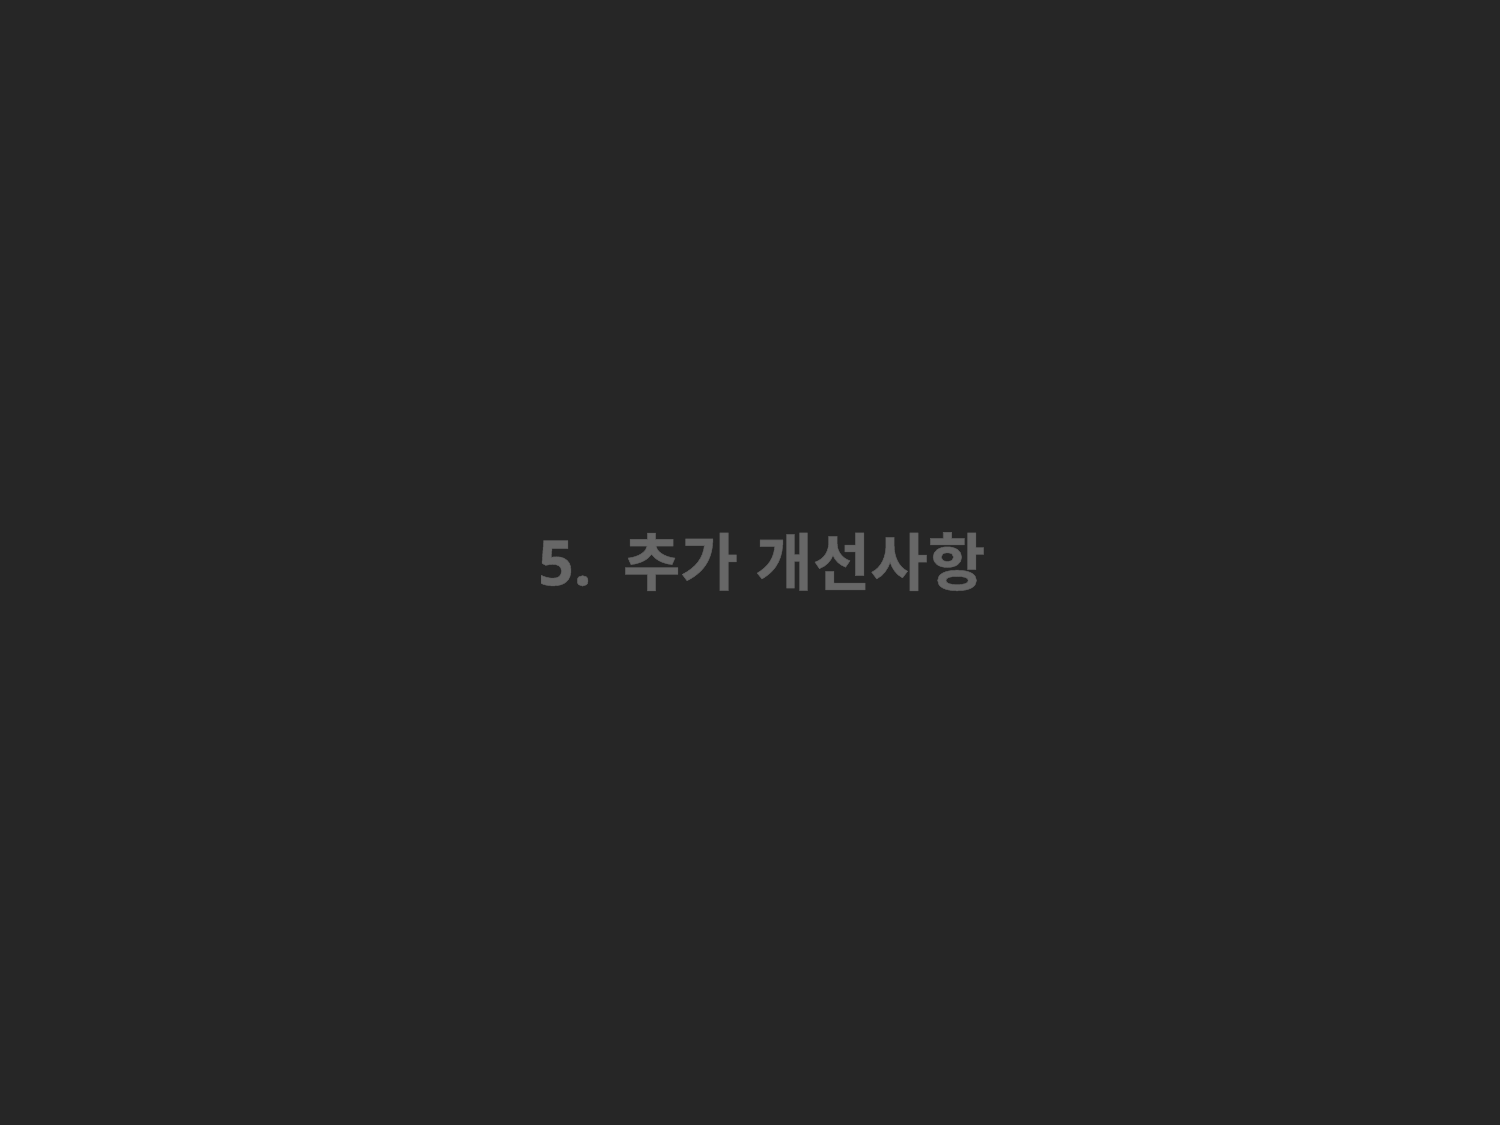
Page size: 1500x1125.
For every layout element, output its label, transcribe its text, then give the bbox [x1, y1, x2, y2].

text_box 5. 추가 개선사항 [336, 515, 1187, 605]
